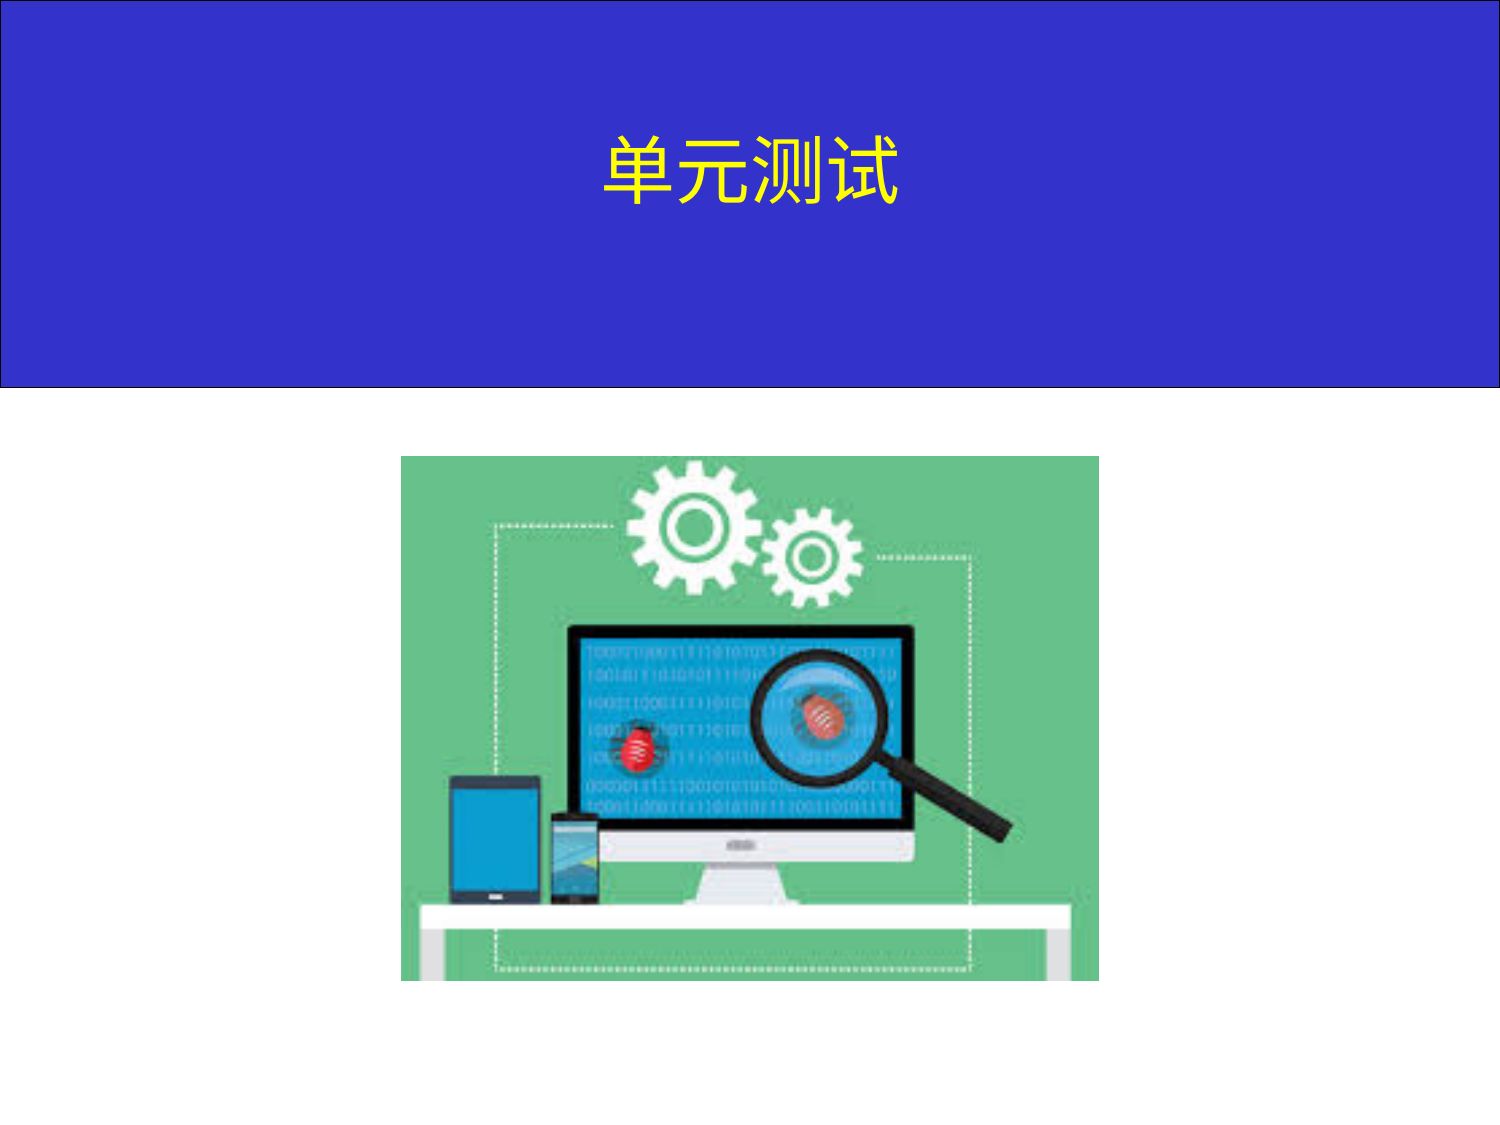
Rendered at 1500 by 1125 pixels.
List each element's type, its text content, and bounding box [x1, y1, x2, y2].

title 单元测试 [112, 74, 1388, 263]
picture [401, 455, 1099, 982]
